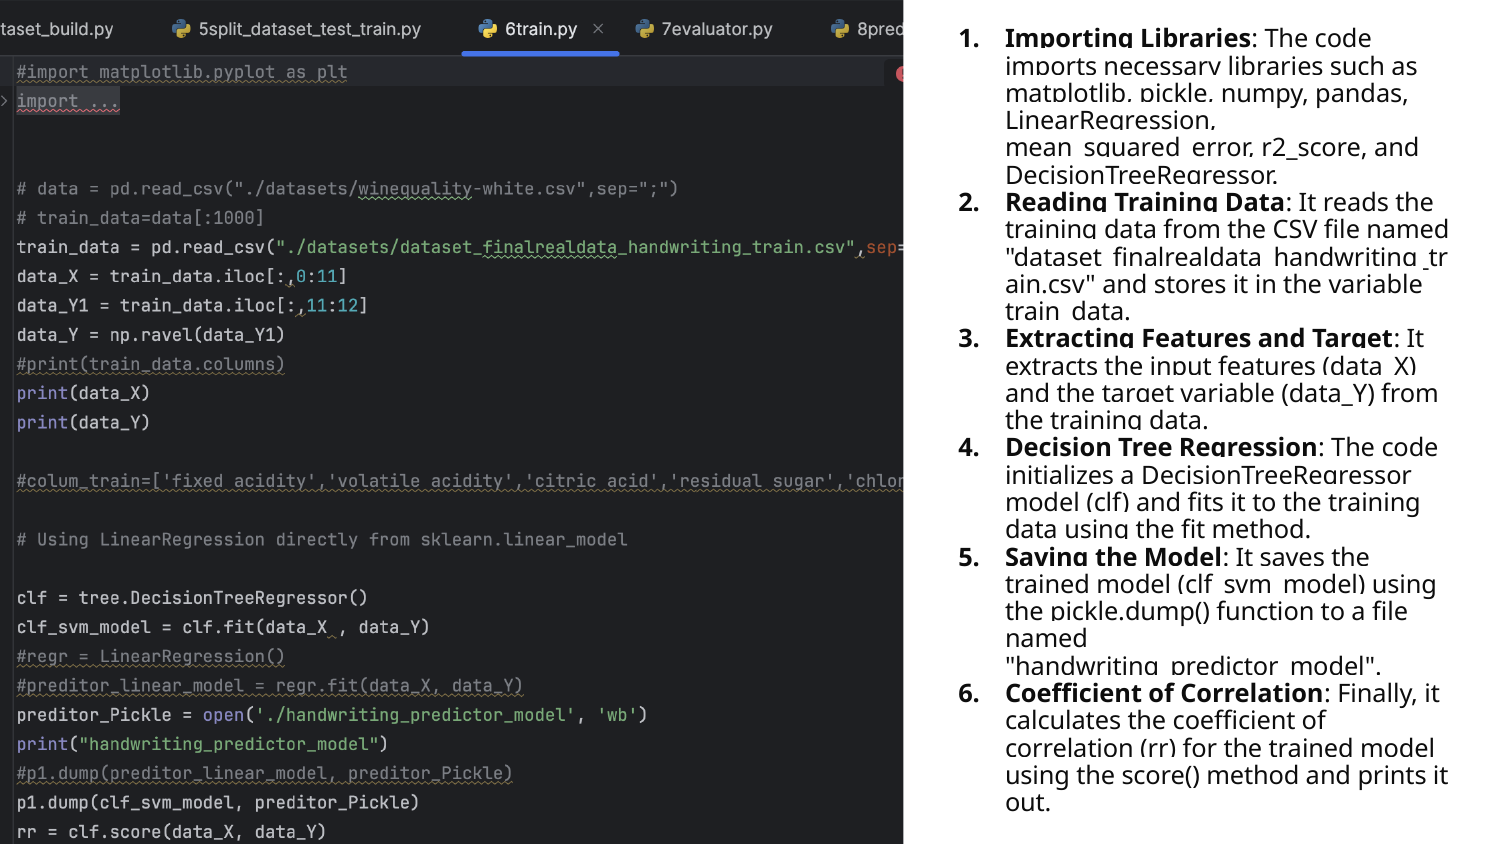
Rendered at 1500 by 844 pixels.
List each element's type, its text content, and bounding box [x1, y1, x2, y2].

picture [0, 0, 904, 844]
list Importing Libraries: The code imports necessary libraries such as matplotlib, pickle, numpy, pandas, LinearRegression, mean_squared_error, r2_score, and DecisionTreeRegressor. Reading Training Data: It reads the training data from the CSV file named "dataset_finalrealdata_handwriting_train.csv" and stores it in the variable train_data. Extracting Features and Target: It extracts the input features (data_X) and the target variable (data_Y) from the training data. Decision Tree Regression: The code initializes a DecisionTreeRegressor model (clf) and fits it to the training data using the fit method. Saving the Model: It saves the trained model (clf_svm_model) using the pickle.dump() function to a file named "handwriting_predictor_model". Coefficient of Correlation: Finally, it calculates the coefficient of correlation (rr) for the trained model using the score() method and prints it out. [927, 10, 1474, 844]
